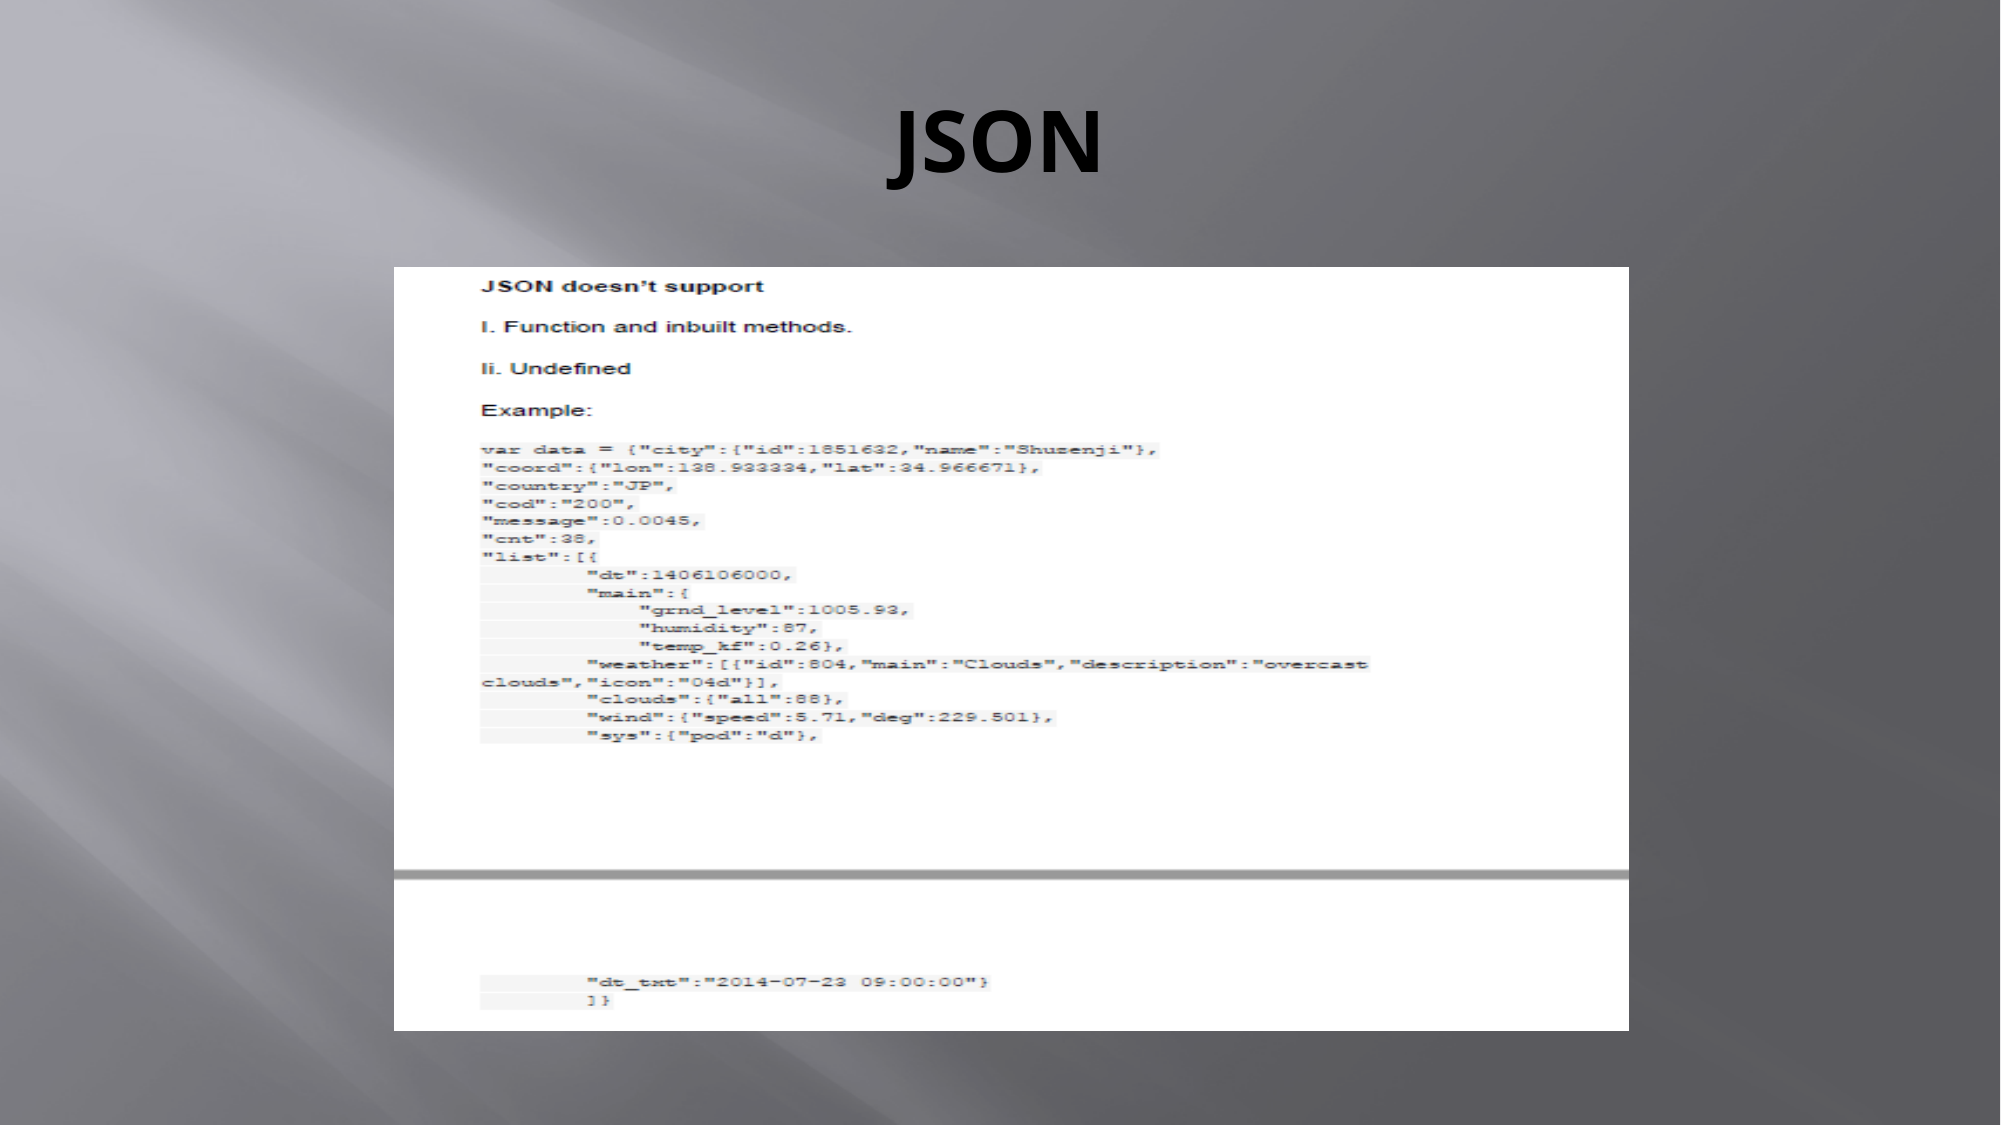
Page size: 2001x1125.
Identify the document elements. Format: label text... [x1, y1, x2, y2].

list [394, 267, 1629, 1031]
title JSON [99, 45, 1900, 233]
